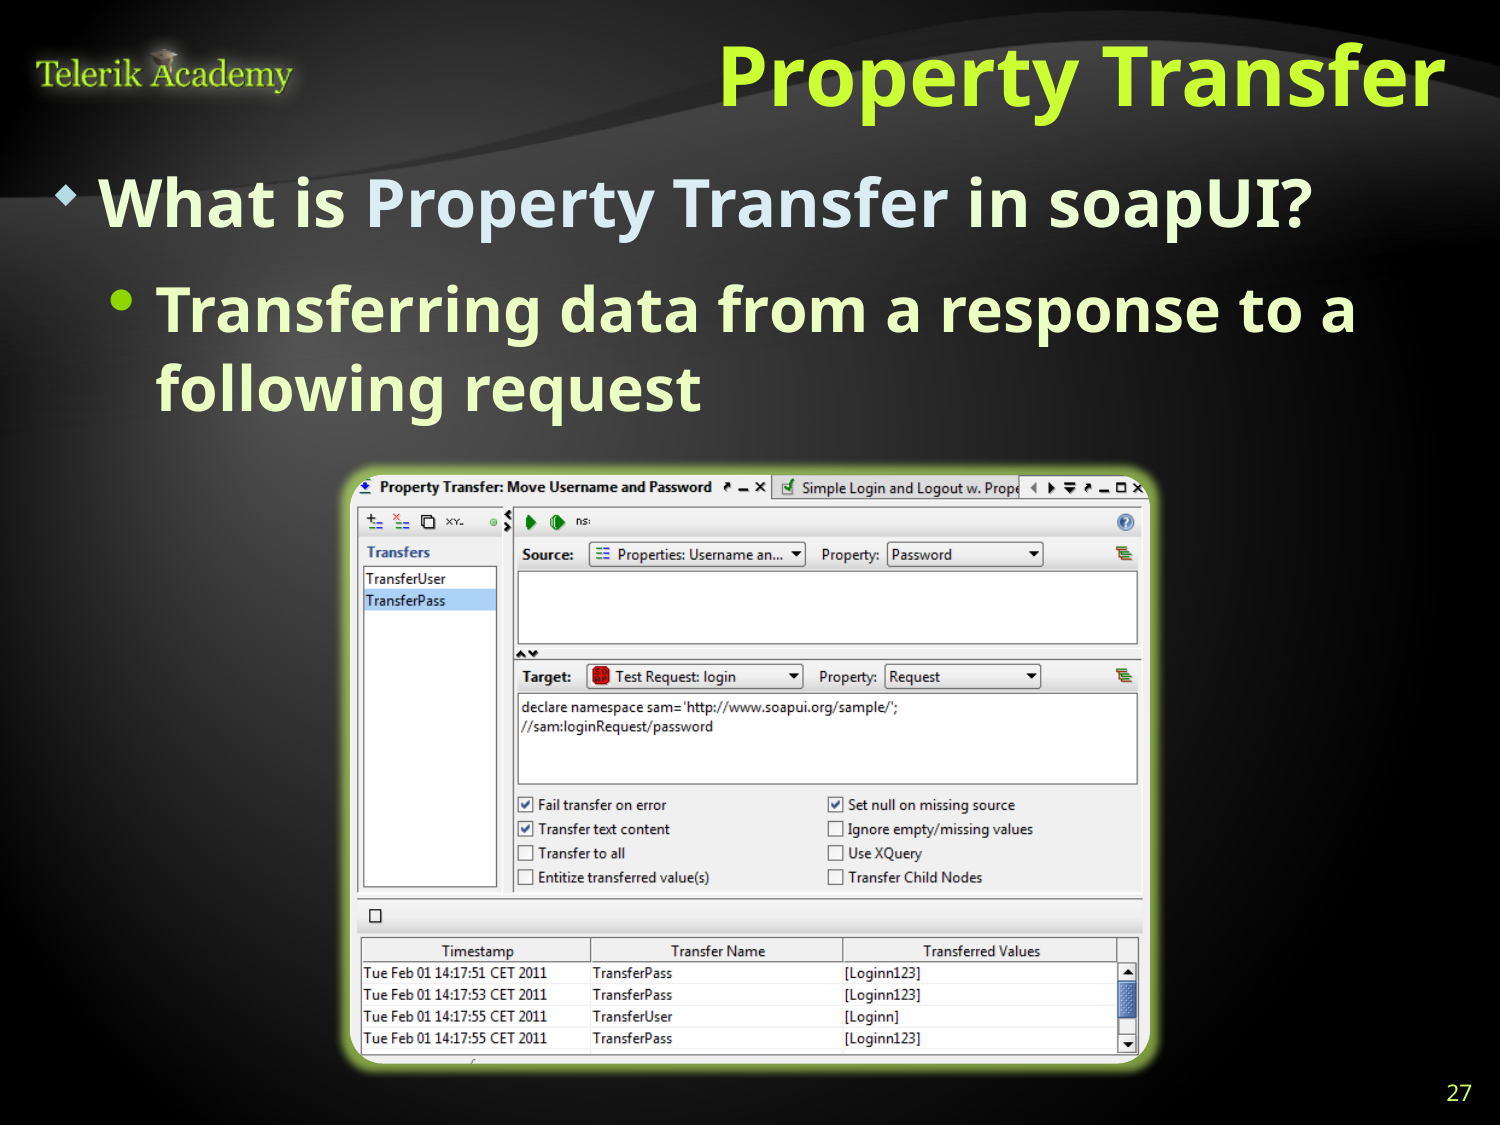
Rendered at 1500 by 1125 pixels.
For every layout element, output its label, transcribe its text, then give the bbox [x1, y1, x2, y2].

slide_number 27 [1412, 1074, 1488, 1113]
picture [0, 0, 1500, 1125]
title Property Transfer [300, 12, 1463, 149]
list What is Property Transfer in soapUI? Transferring data from a response to a following request [37, 149, 1463, 1100]
